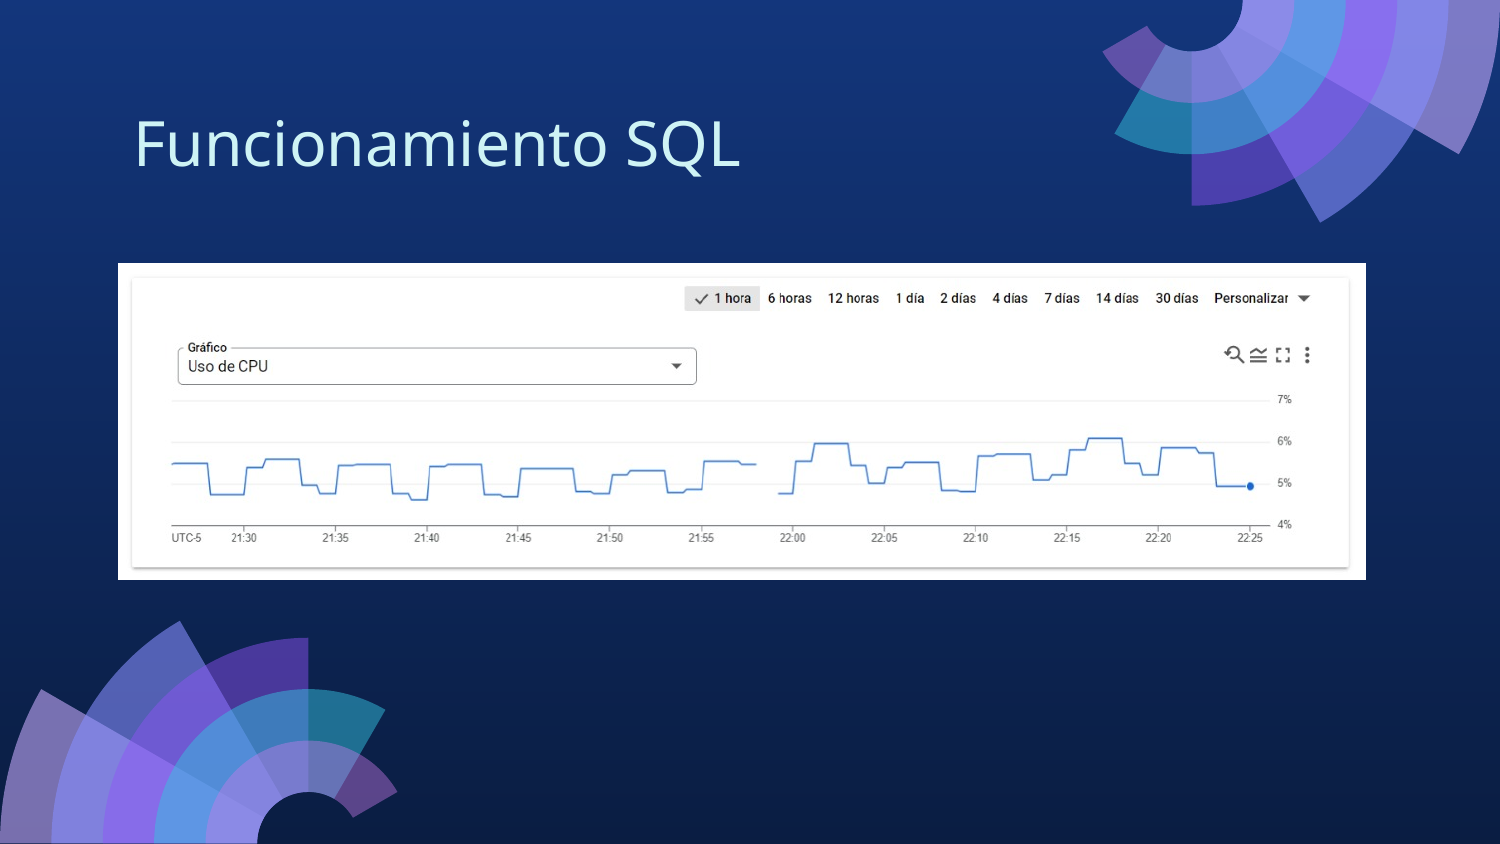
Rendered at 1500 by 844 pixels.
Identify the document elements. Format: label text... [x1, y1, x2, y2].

title Funcionamiento SQL [118, 88, 1382, 183]
picture [117, 263, 1366, 580]
